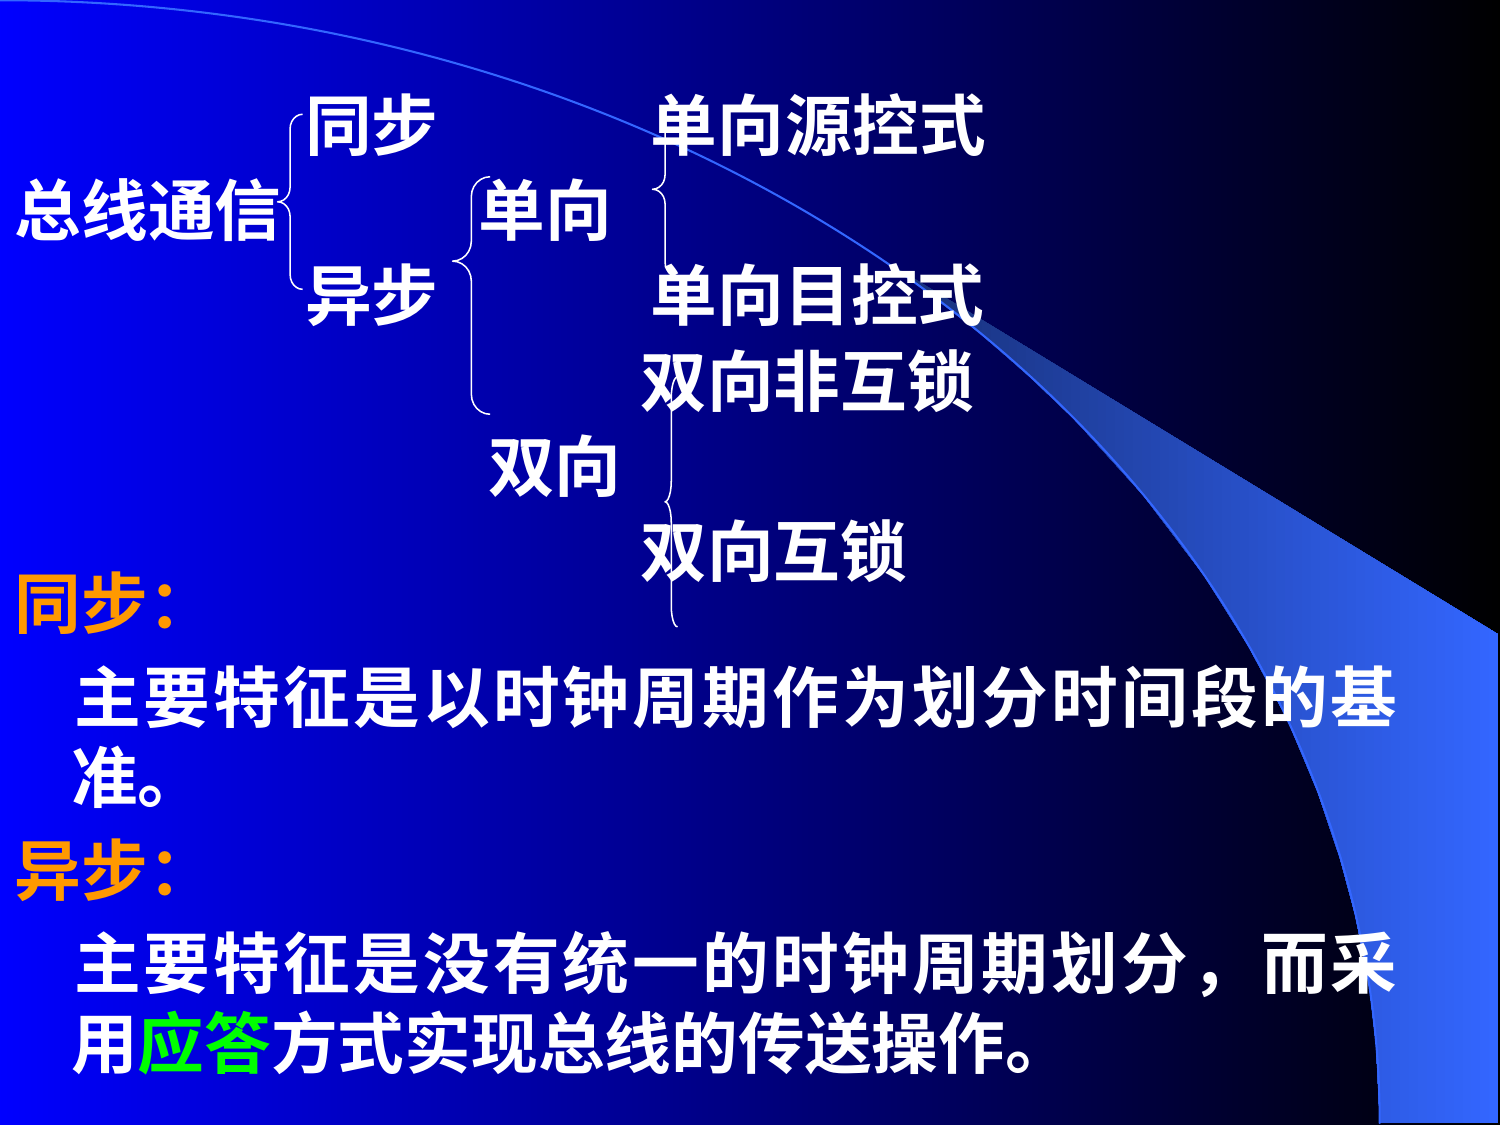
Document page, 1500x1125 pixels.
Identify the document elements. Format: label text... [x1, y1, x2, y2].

text_box 同步： 主要特征是以时钟周期作为划分时间段的基准。 异步： 主要特征是没有统一的时钟周期划分，而采用应答方式实现总线的传送操作。 [0, 554, 1413, 1125]
list 同步 单向源控式 总线通信 单向 异步 单向目控式 双向非互锁 双向 双向互锁 [0, 0, 1460, 736]
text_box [277, 101, 678, 627]
